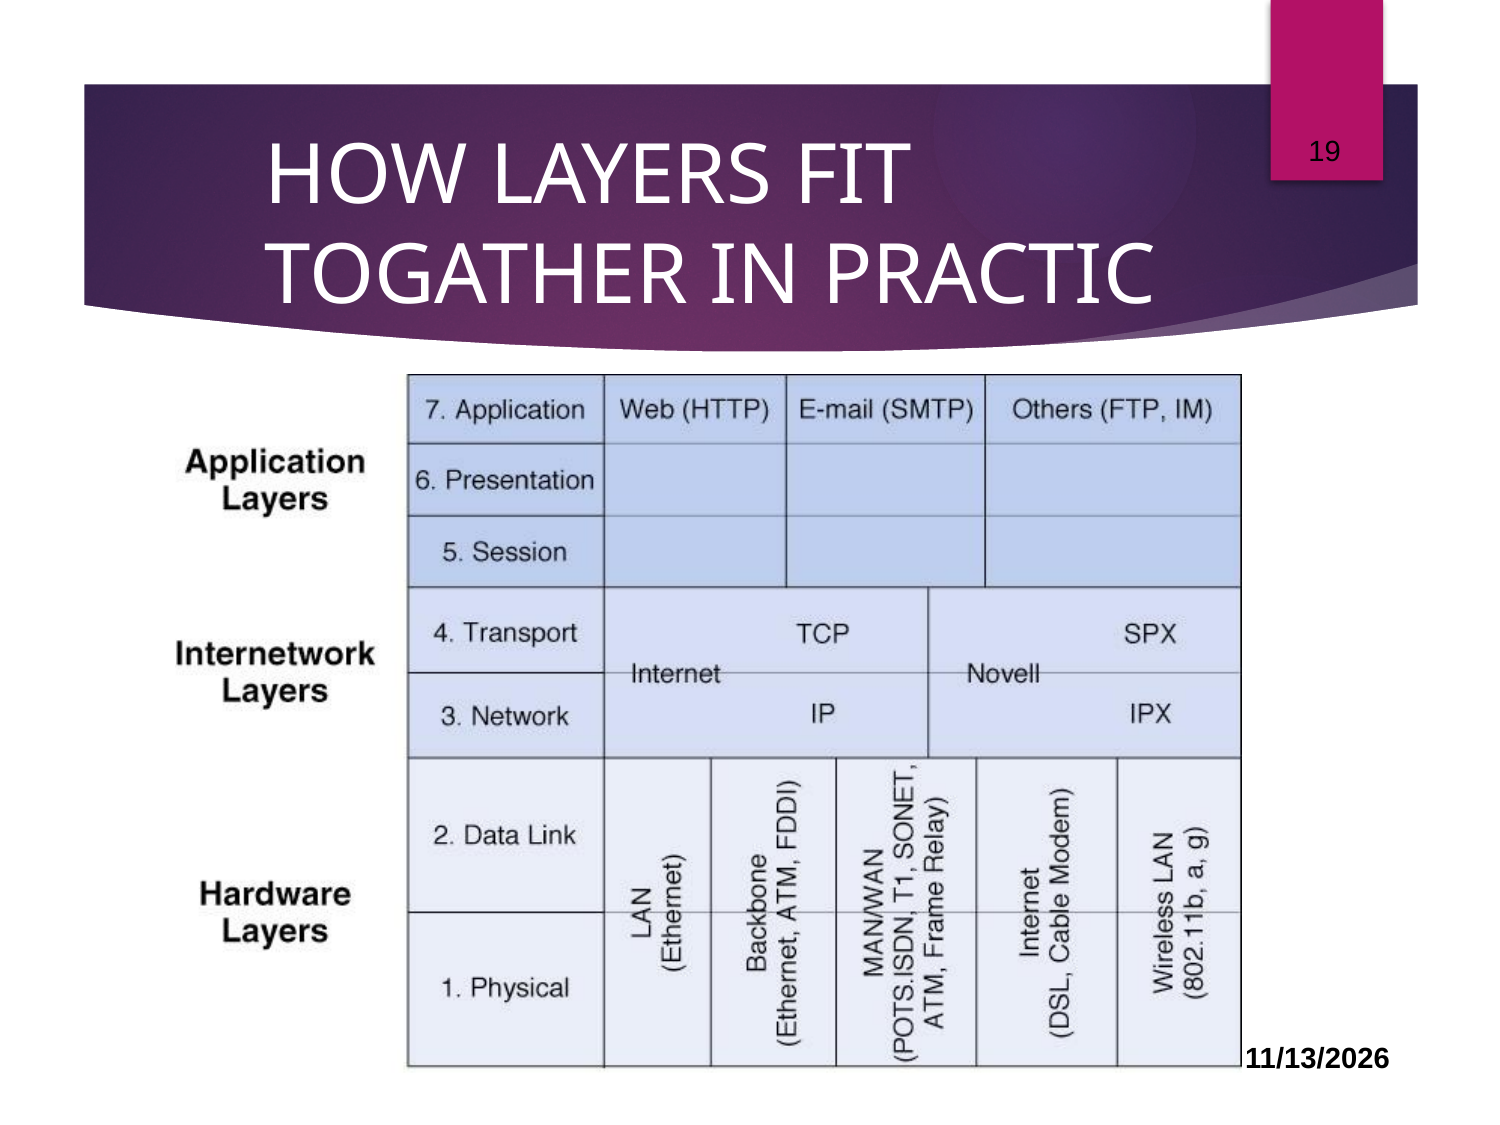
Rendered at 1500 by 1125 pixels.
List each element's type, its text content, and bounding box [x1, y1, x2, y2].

title HOW LAYERS FIT TOGATHER IN PRACTIC [249, 162, 1291, 279]
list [174, 374, 1242, 1082]
slide_number 03-Jul-22 [1247, 1044, 1405, 1082]
slide_number 19 [1259, 48, 1390, 175]
